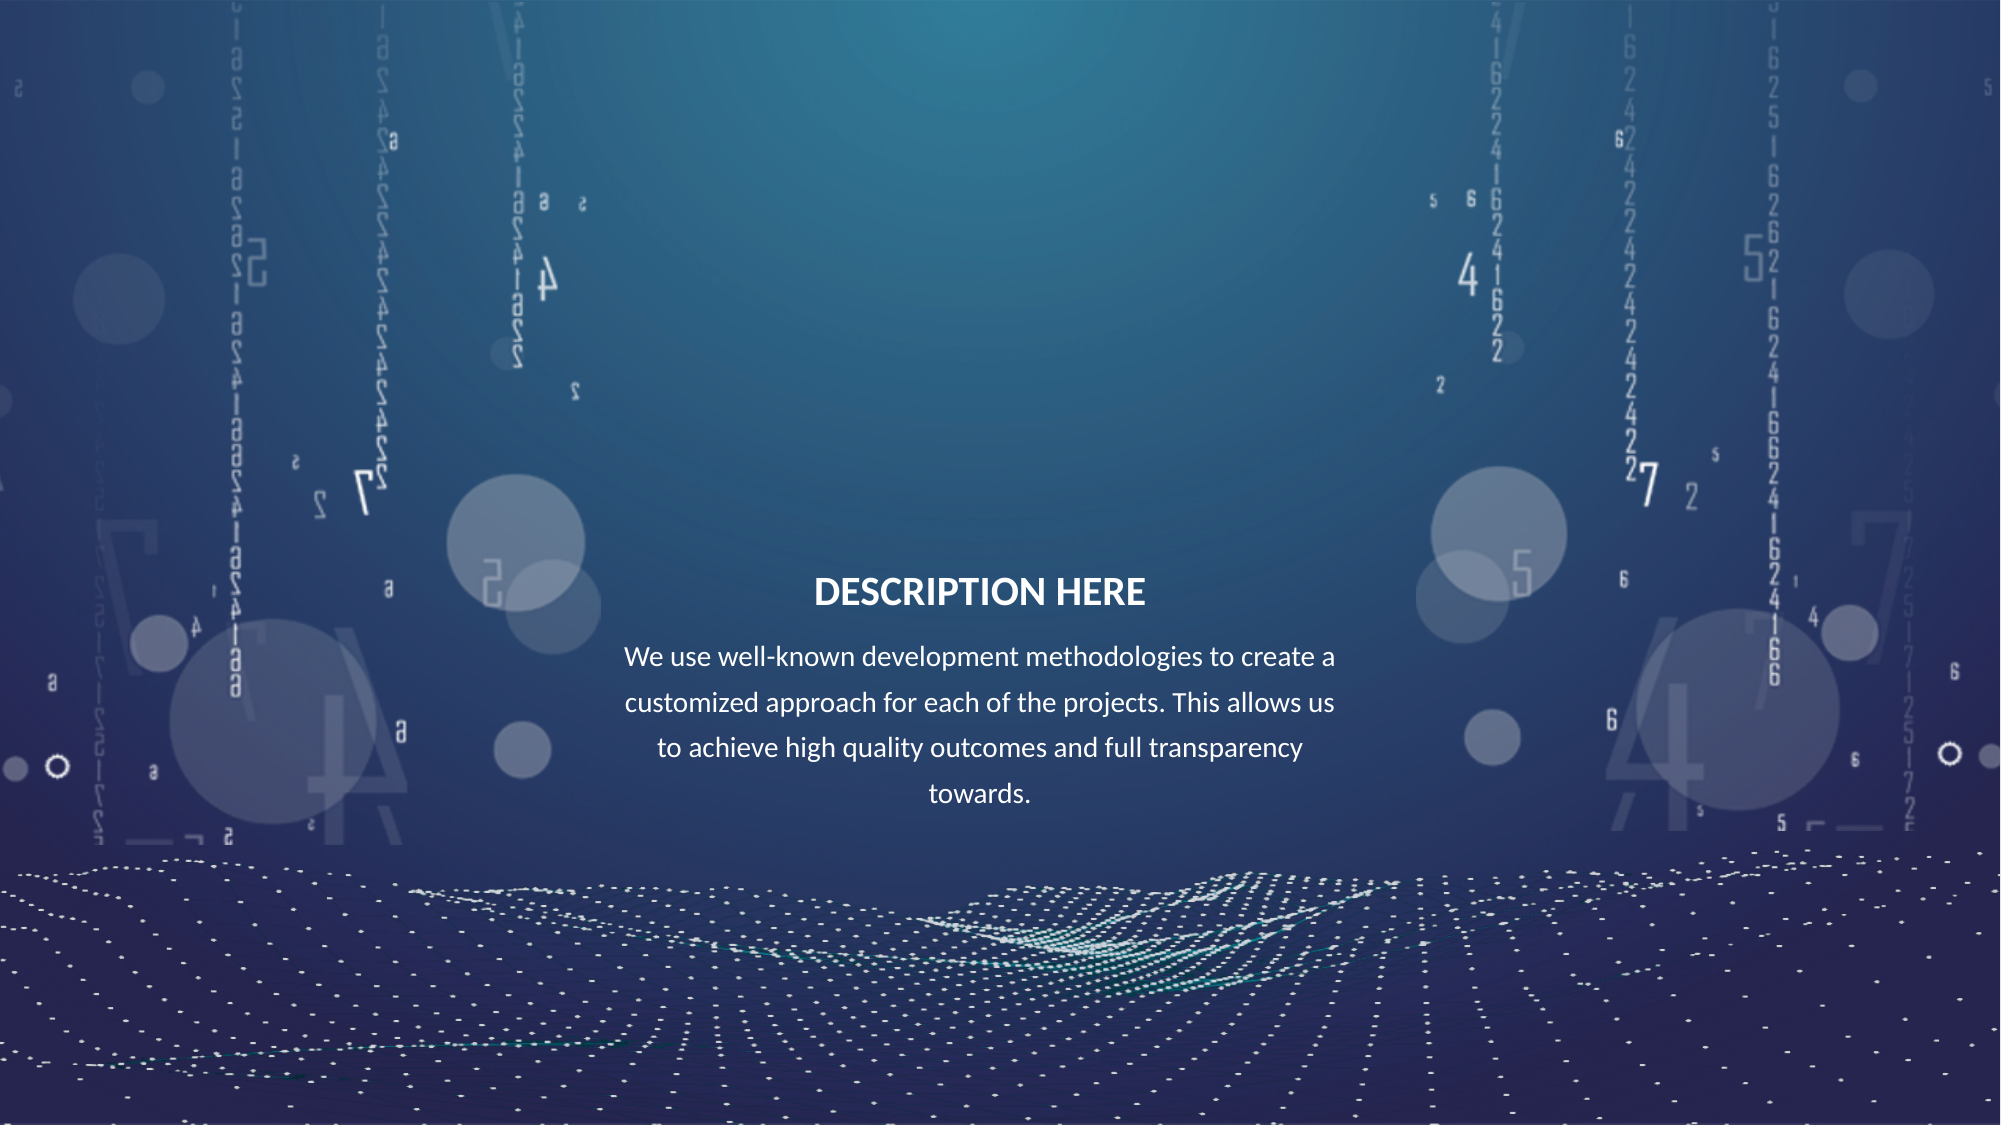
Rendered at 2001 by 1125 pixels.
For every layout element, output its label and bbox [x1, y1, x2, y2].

text_box [600, 556, 1361, 816]
picture [0, 0, 2001, 1125]
